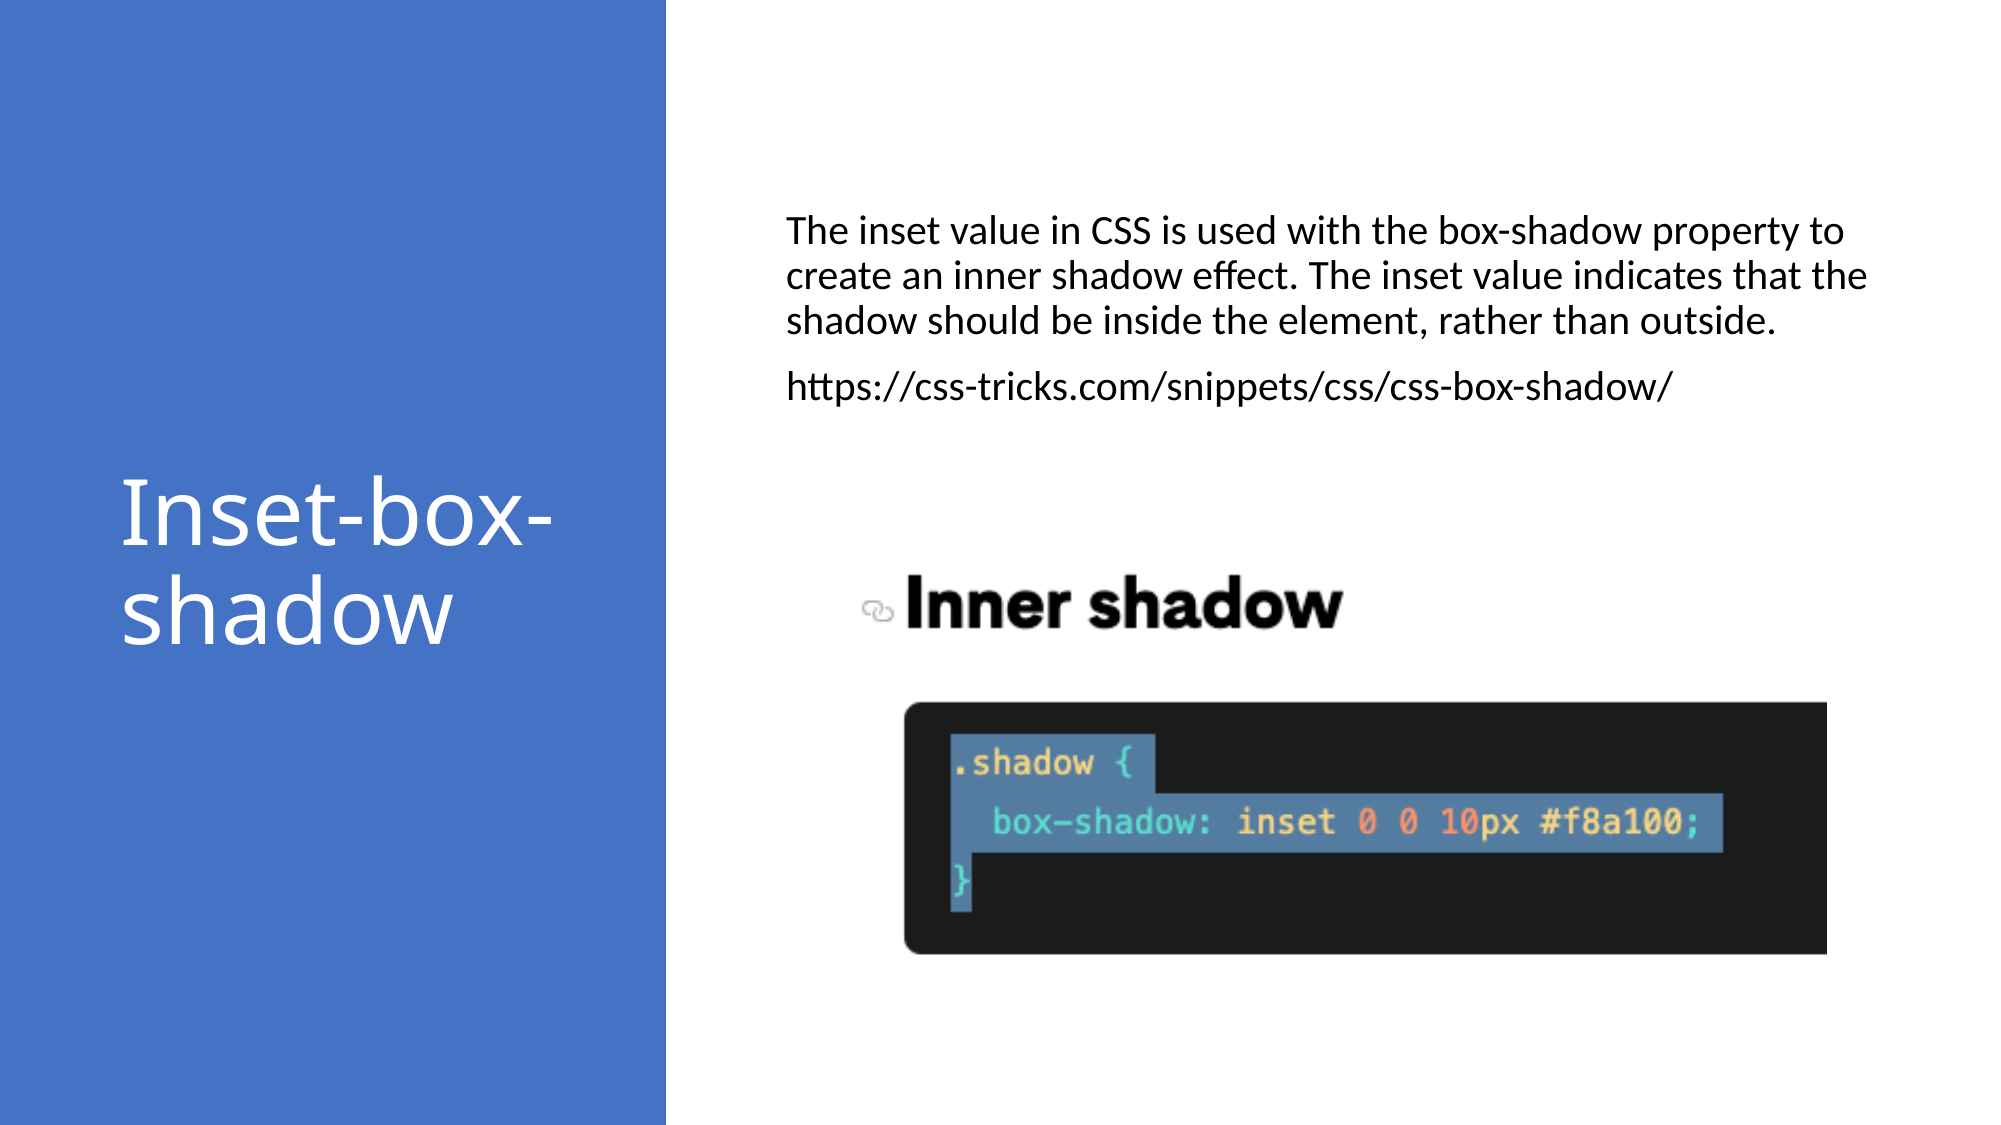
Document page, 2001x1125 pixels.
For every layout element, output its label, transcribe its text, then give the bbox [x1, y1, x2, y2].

title Inset-box-shadow [105, 104, 614, 1026]
picture [831, 565, 1827, 974]
text_box [0, 0, 667, 1125]
list The inset value in CSS is used with the box-shadow property to create an inner shadow effect. The inset value indicates that the shadow should be inside the element, rather than outside. https://css-tricks.com/snippets/css/css-box-shadow/ [770, 104, 1895, 513]
